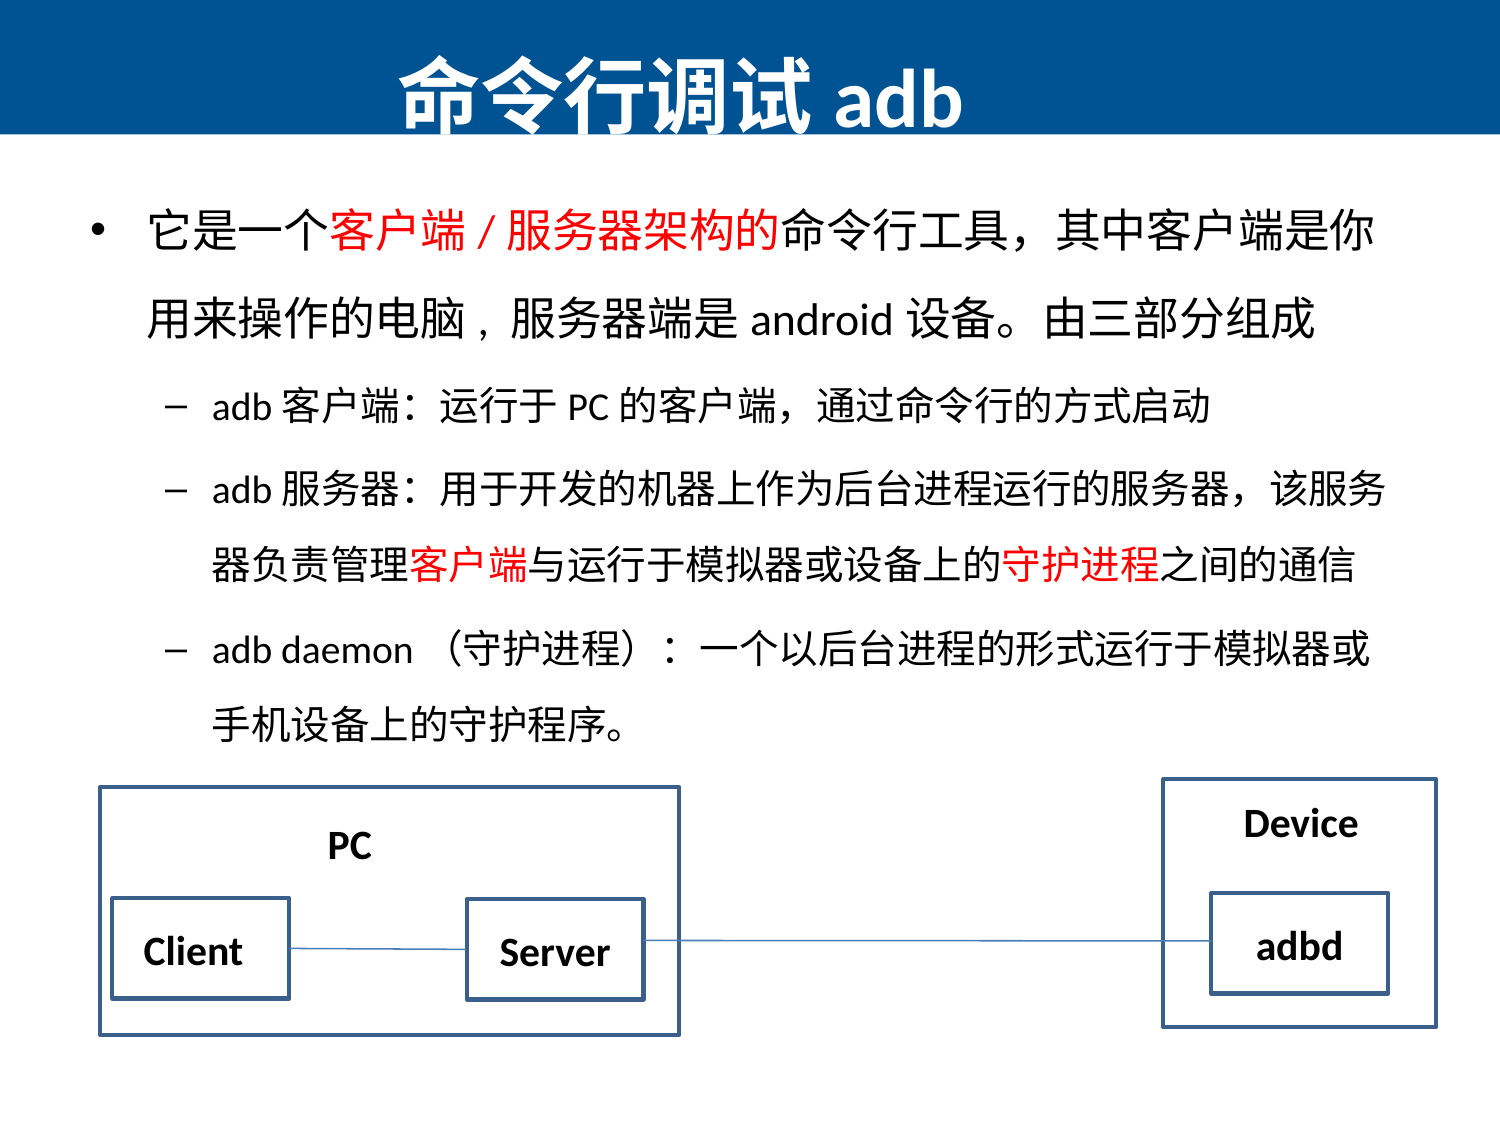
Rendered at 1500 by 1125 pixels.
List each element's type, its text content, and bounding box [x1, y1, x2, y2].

text_box Device [1228, 787, 1500, 853]
title 命令行调试adb [5, 0, 1356, 188]
text_box Server [465, 897, 646, 1002]
list 它是一个客户端/服务器架构的命令行工具，其中客户端是你用来操作的电脑, 服务器端是android设备。由三部分组成 adb客户端：运行于PC的客户端，通过命令行的方式启动 adb服务器：用于开发的机器上作为后台进程运行的服务器，该服务器负责管理客户端与运行于模拟器或设备上的守护进程之间的通信 adb daemon（守护进程）：一个以后台进程的形式运行于模拟器或手机设备上的守护程序。 [75, 160, 1425, 904]
text_box [1161, 777, 1438, 1029]
text_box PC [312, 810, 455, 876]
text_box [98, 785, 681, 1037]
text_box Clientt [110, 896, 291, 1001]
text_box adbd [1209, 891, 1390, 996]
